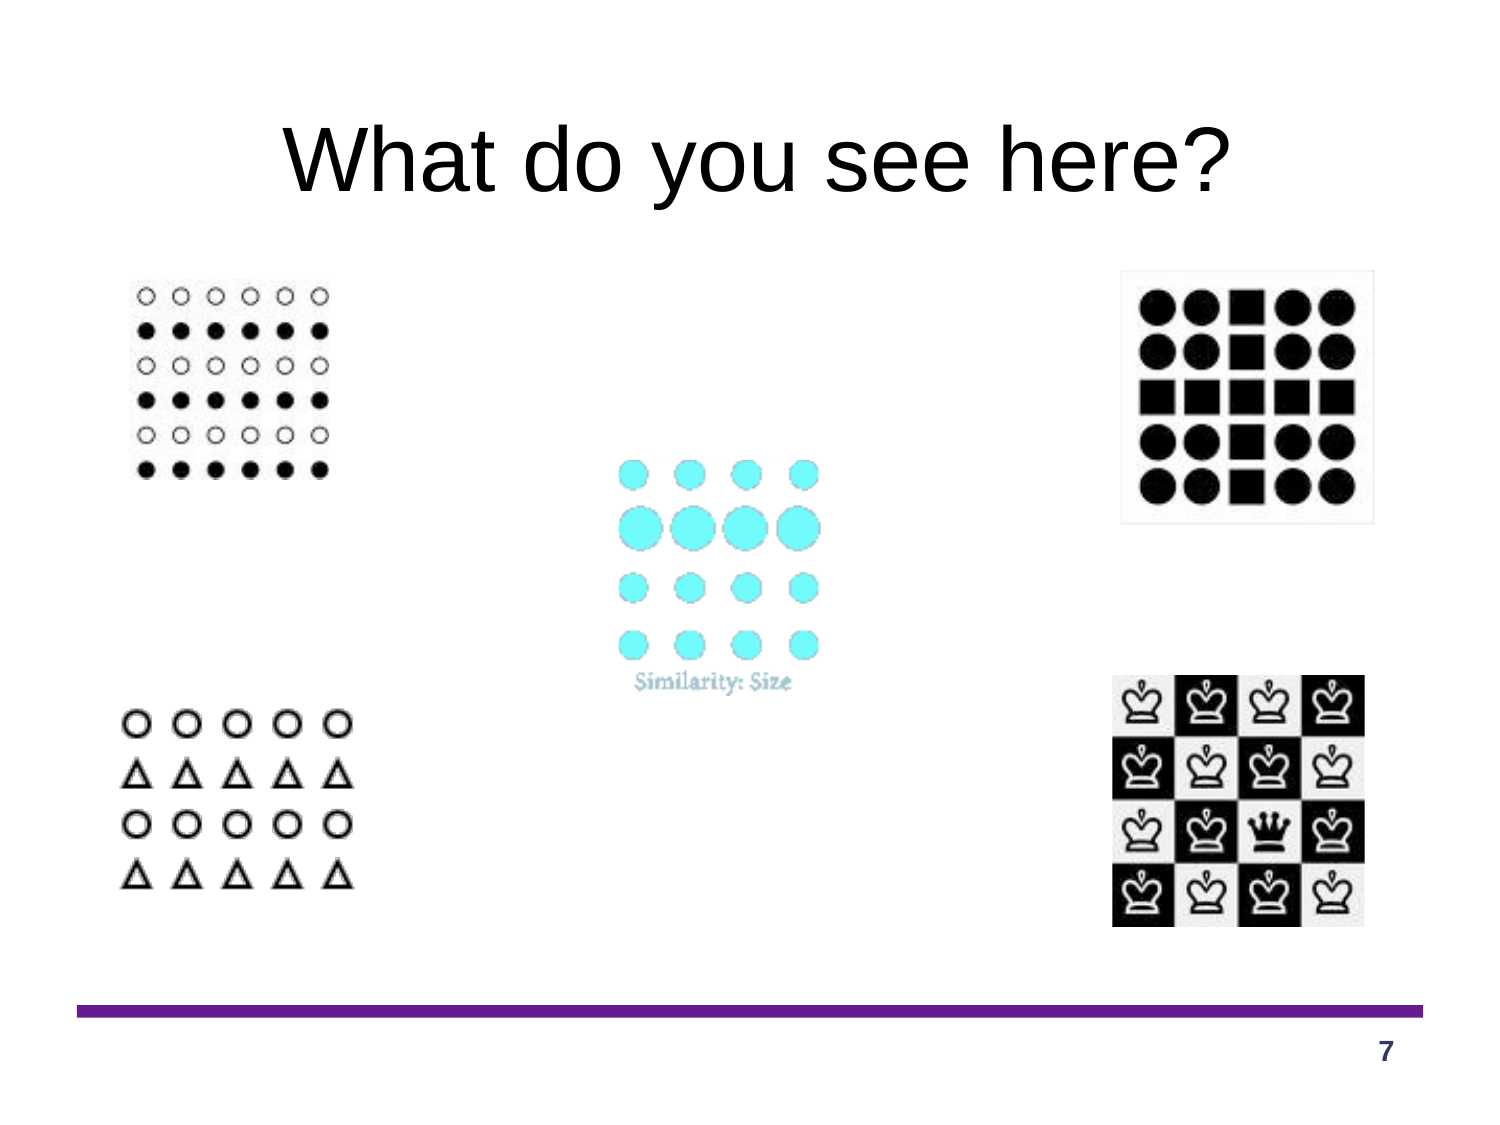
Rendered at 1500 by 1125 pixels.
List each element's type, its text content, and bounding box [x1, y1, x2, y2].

title What do you see here? [280, 97, 1233, 288]
text_box [1112, 675, 1365, 928]
text_box [618, 460, 821, 696]
slide_number 7 [1372, 1032, 1418, 1125]
text_box [1120, 270, 1375, 525]
text_box [129, 279, 330, 480]
text_box [87, 675, 403, 925]
